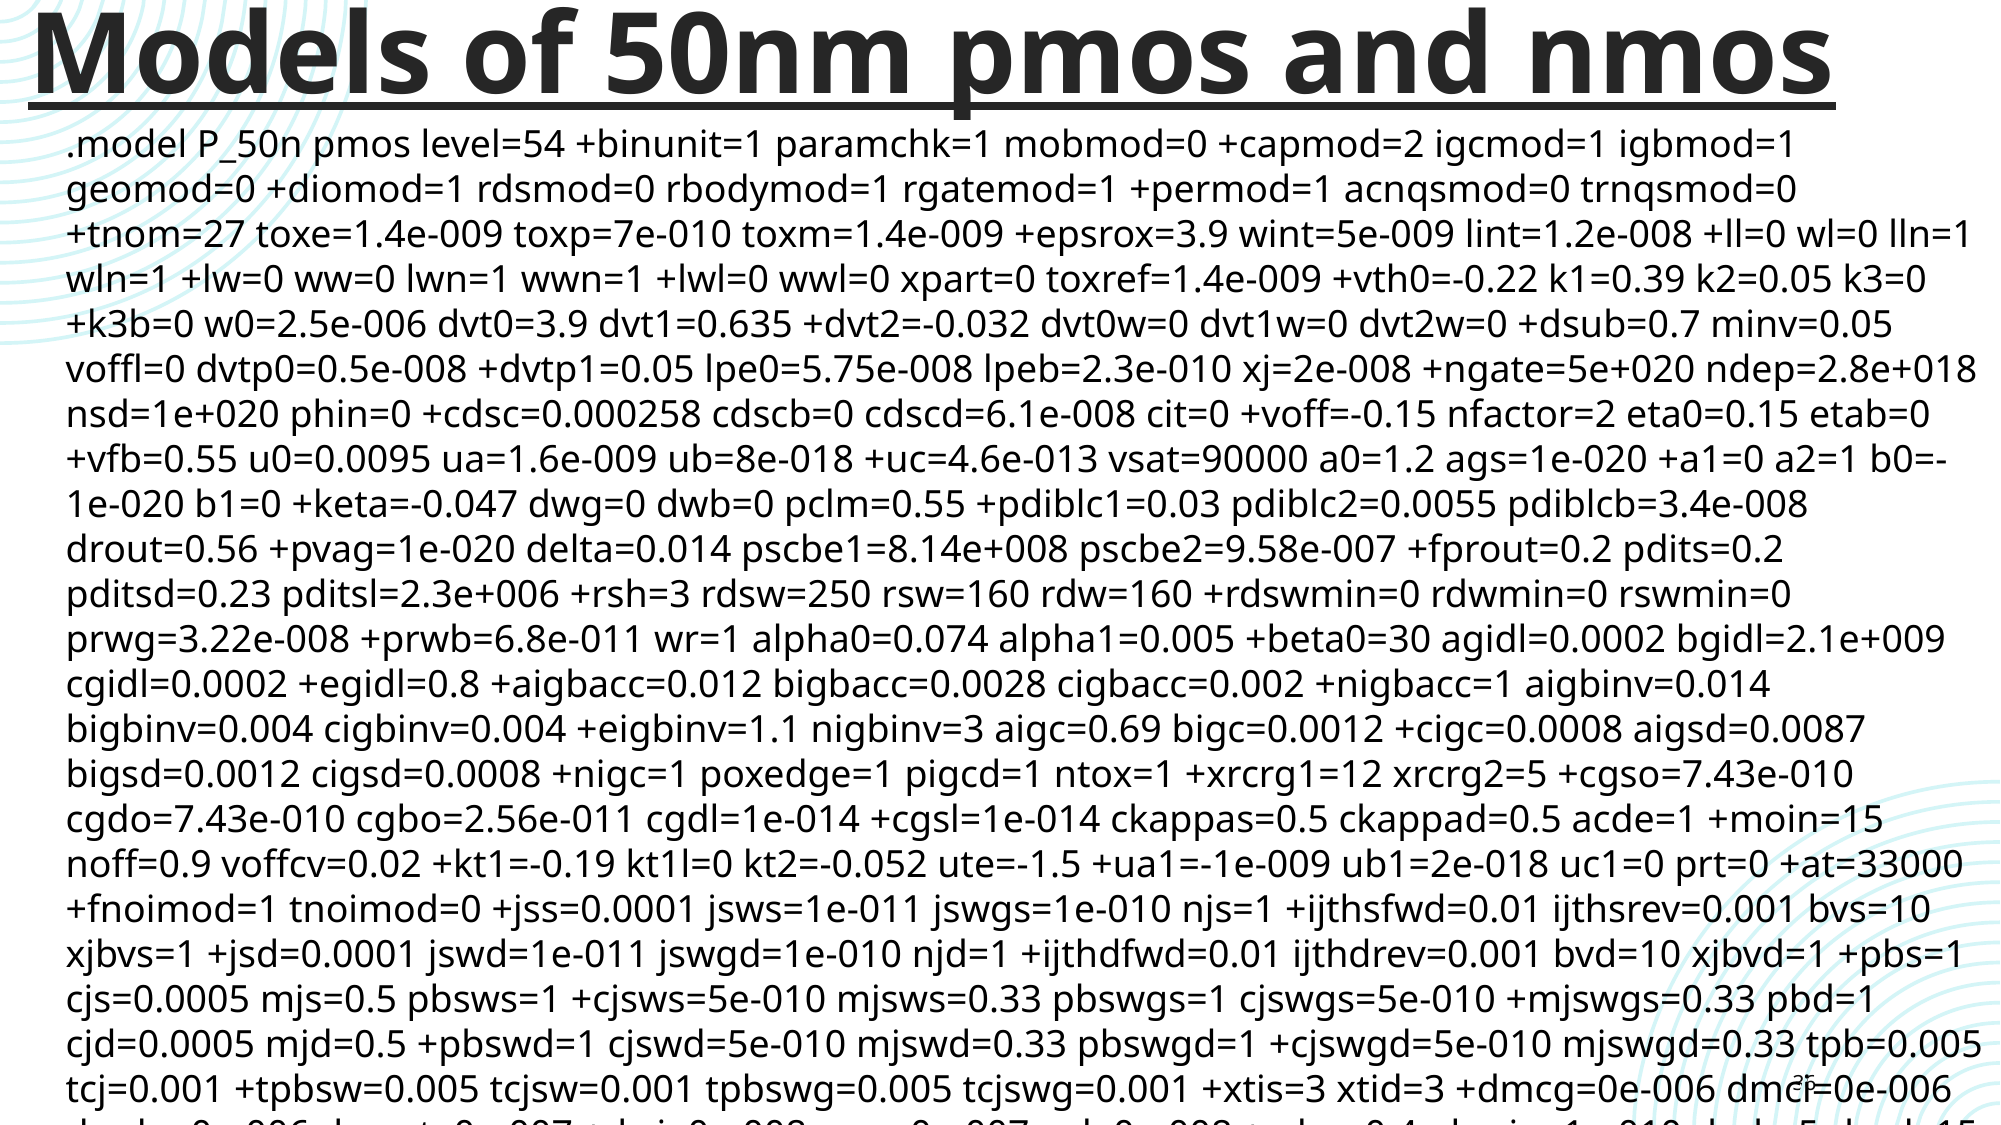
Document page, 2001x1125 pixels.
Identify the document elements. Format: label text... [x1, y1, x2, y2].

text_box .model P_50n pmos level=54 +binunit=1 paramchk=1 mobmod=0 +capmod=2 igcmod=1 igbmod=1 geomod=0 +diomod=1 rdsmod=0 rbodymod=1 rgatemod=1 +permod=1 acnqsmod=0 trnqsmod=0 +tnom=27 toxe=1.4e-009 toxp=7e-010 toxm=1.4e-009 +epsrox=3.9 wint=5e-009 lint=1.2e-008 +ll=0 wl=0 lln=1 wln=1 +lw=0 ww=0 lwn=1 wwn=1 +lwl=0 wwl=0 xpart=0 toxref=1.4e-009 +vth0=-0.22 k1=0.39 k2=0.05 k3=0 +k3b=0 w0=2.5e-006 dvt0=3.9 dvt1=0.635 +dvt2=-0.032 dvt0w=0 dvt1w=0 dvt2w=0 +dsub=0.7 minv=0.05 voffl=0 dvtp0=0.5e-008 +dvtp1=0.05 lpe0=5.75e-008 lpeb=2.3e-010 xj=2e-008 +ngate=5e+020 ndep=2.8e+018 nsd=1e+020 phin=0 +cdsc=0.000258 cdscb=0 cdscd=6.1e-008 cit=0 +voff=-0.15 nfactor=2 eta0=0.15 etab=0 +vfb=0.55 u0=0.0095 ua=1.6e-009 ub=8e-018 +uc=4.6e-013 vsat=90000 a0=1.2 ags=1e-020 +a1=0 a2=1 b0=-1e-020 b1=0 +keta=-0.047 dwg=0 dwb=0 pclm=0.55 +pdiblc1=0.03 pdiblc2=0.0055 pdiblcb=3.4e-008 drout=0.56 +pvag=1e-020 delta=0.014 pscbe1=8.14e+008 pscbe2=9.58e-007 +fprout=0.2 pdits=0.2 pditsd=0.23 pditsl=2.3e+006 +rsh=3 rdsw=250 rsw=160 rdw=160 +rdswmin=0 rdwmin=0 rswmin=0 prwg=3.22e-008 +prwb=6.8e-011 wr=1 alpha0=0.074 alpha1=0.005 +beta0=30 agidl=0.0002 bgidl=2.1e+009 cgidl=0.0002 +egidl=0.8 +aigbacc=0.012 bigbacc=0.0028 cigbacc=0.002 +nigbacc=1 aigbinv=0.014 bigbinv=0.004 cigbinv=0.004 +eigbinv=1.1 nigbinv=3 aigc=0.69 bigc=0.0012 +cigc=0.0008 aigsd=0.0087 bigsd=0.0012 cigsd=0.0008 +nigc=1 poxedge=1 pigcd=1 ntox=1 +xrcrg1=12 xrcrg2=5 +cgso=7.43e-010 cgdo=7.43e-010 cgbo=2.56e-011 cgdl=1e-014 +cgsl=1e-014 ckappas=0.5 ckappad=0.5 acde=1 +moin=15 noff=0.9 voffcv=0.02 +kt1=-0.19 kt1l=0 kt2=-0.052 ute=-1.5 +ua1=-1e-009 ub1=2e-018 uc1=0 prt=0 +at=33000 +fnoimod=1 tnoimod=0 +jss=0.0001 jsws=1e-011 jswgs=1e-010 njs=1 +ijthsfwd=0.01 ijthsrev=0.001 bvs=10 xjbvs=1 +jsd=0.0001 jswd=1e-011 jswgd=1e-010 njd=1 +ijthdfwd=0.01 ijthdrev=0.001 bvd=10 xjbvd=1 +pbs=1 cjs=0.0005 mjs=0.5 pbsws=1 +cjsws=5e-010 mjsws=0.33 pbswgs=1 cjswgs=5e-010 +mjswgs=0.33 pbd=1 cjd=0.0005 mjd=0.5 +pbswd=1 cjswd=5e-010 mjswd=0.33 pbswgd=1 +cjswgd=5e-010 mjswgd=0.33 tpb=0.005 tcj=0.001 +tpbsw=0.005 tcjsw=0.001 tpbswg=0.005 tcjswg=0.001 +xtis=3 xtid=3 +dmcg=0e-006 dmci=0e-006 dmdg=0e-006 dmcgt=0e-007 +dwj=0e-008 xgw=0e-007 xgl=0e-008 +rshg=0.4 gbmin=1e-010 rbpb=5 rbpd=15 +rbps=15 rbdb=15 rbsb=15 ngcon=1 [50, 112, 2000, 1125]
text_box Models of 50nm pmos and nmos [13, 0, 1851, 124]
